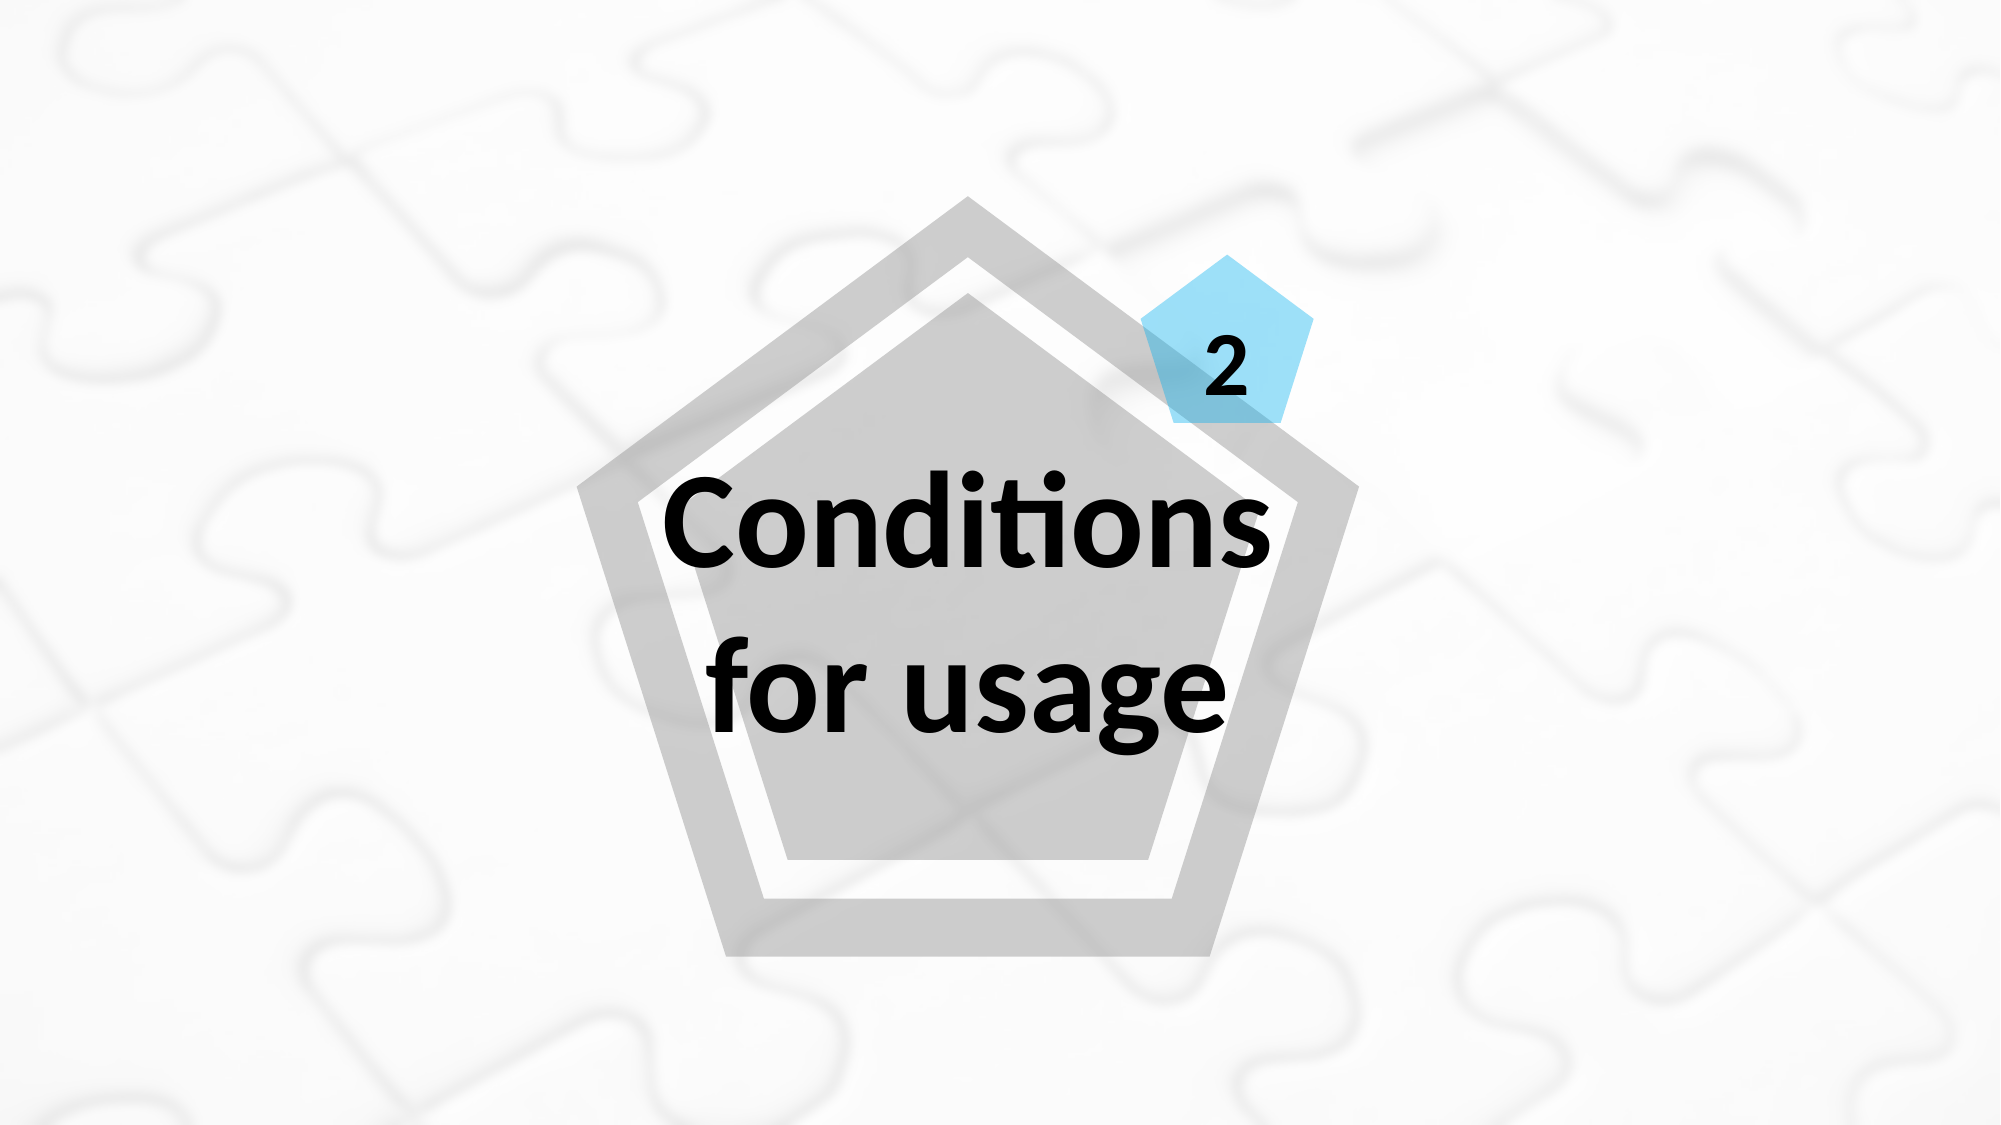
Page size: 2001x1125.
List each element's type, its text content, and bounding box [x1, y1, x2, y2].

text_box Conditions for usage [636, 422, 1300, 768]
text_box 2 [1139, 253, 1315, 424]
text_box [661, 194, 1167, 422]
text_box [664, 768, 1271, 958]
text_box [1300, 441, 1361, 676]
text_box [757, 768, 1179, 861]
text_box [575, 441, 636, 677]
text_box [792, 291, 1144, 422]
